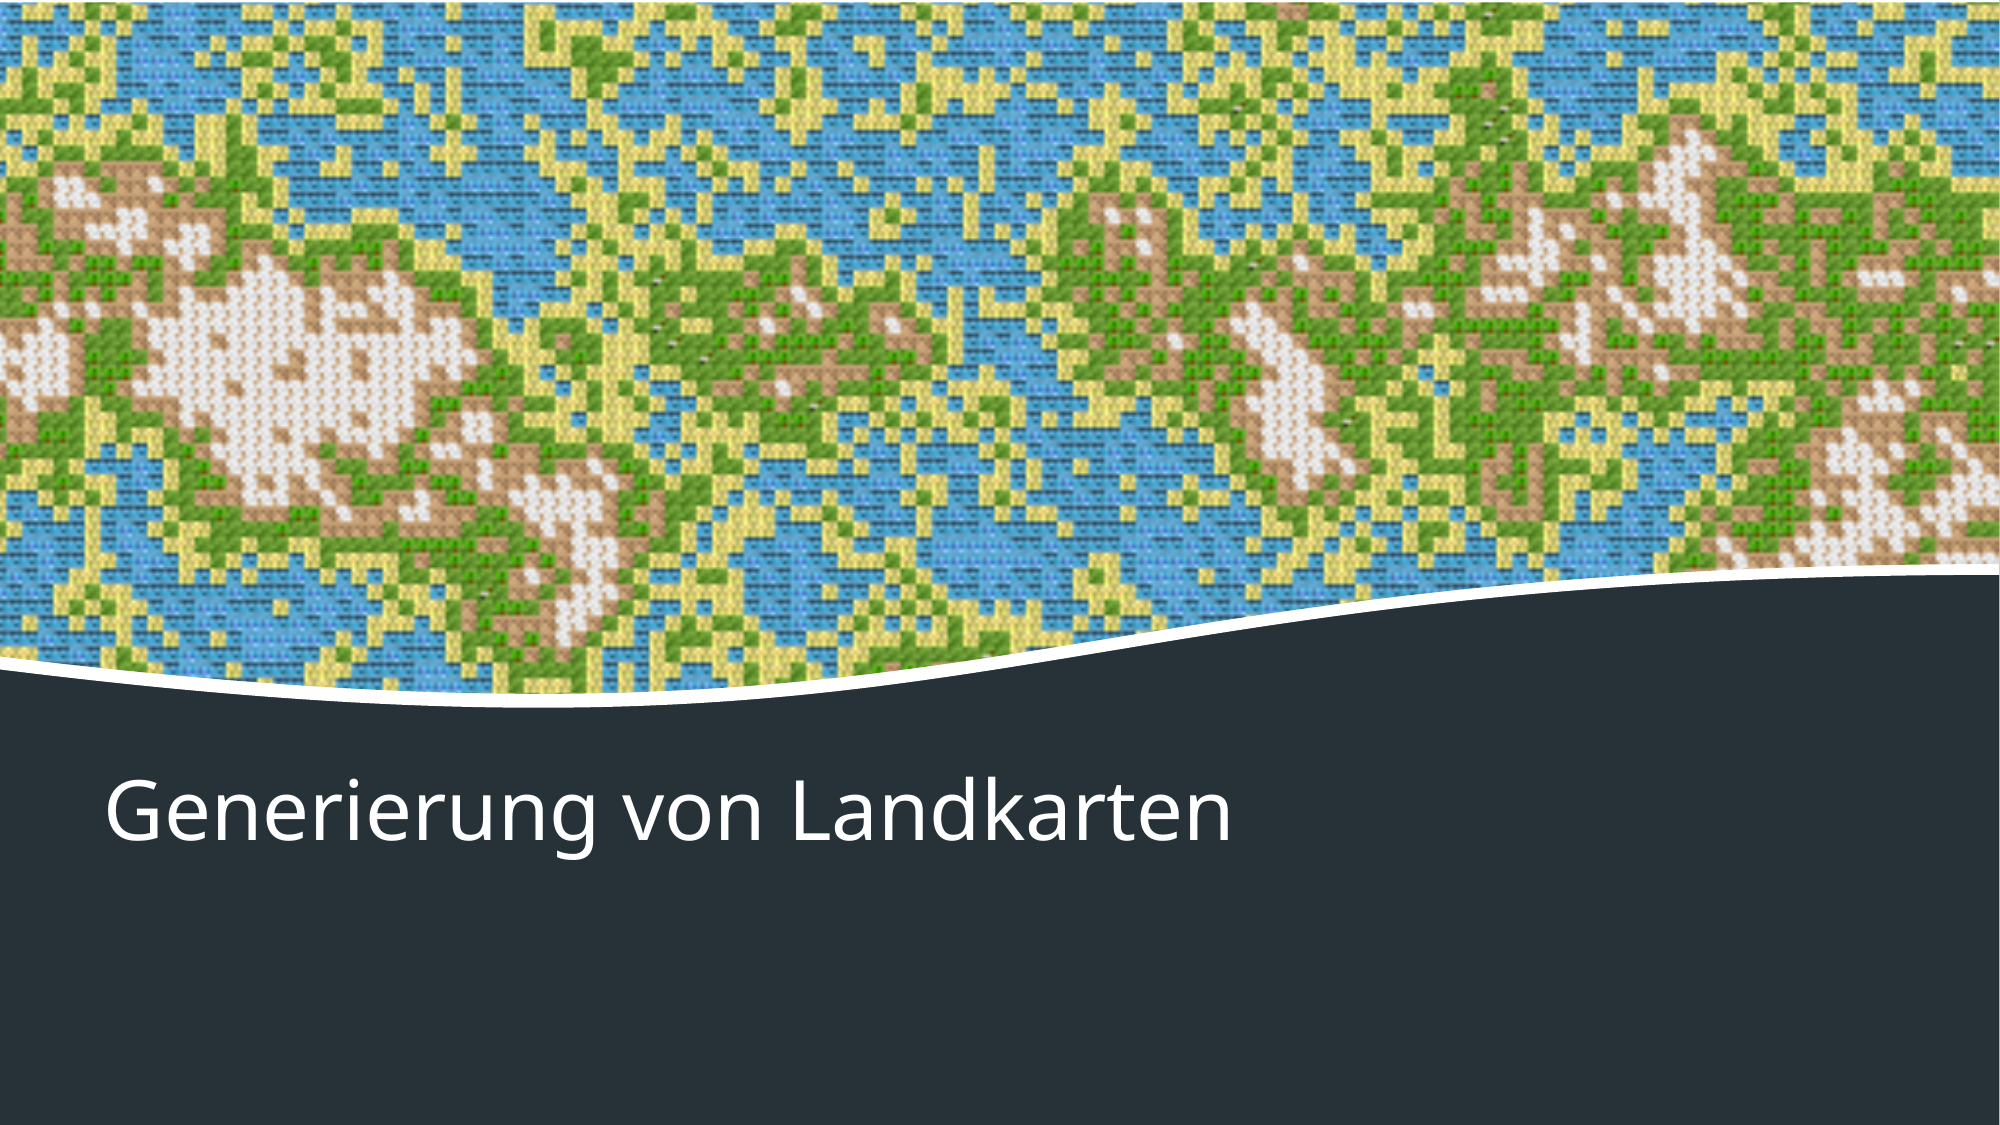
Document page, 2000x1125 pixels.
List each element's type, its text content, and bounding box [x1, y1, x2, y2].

picture [0, 2, 2000, 704]
title Generierung von Landkarten [83, 731, 1916, 1025]
